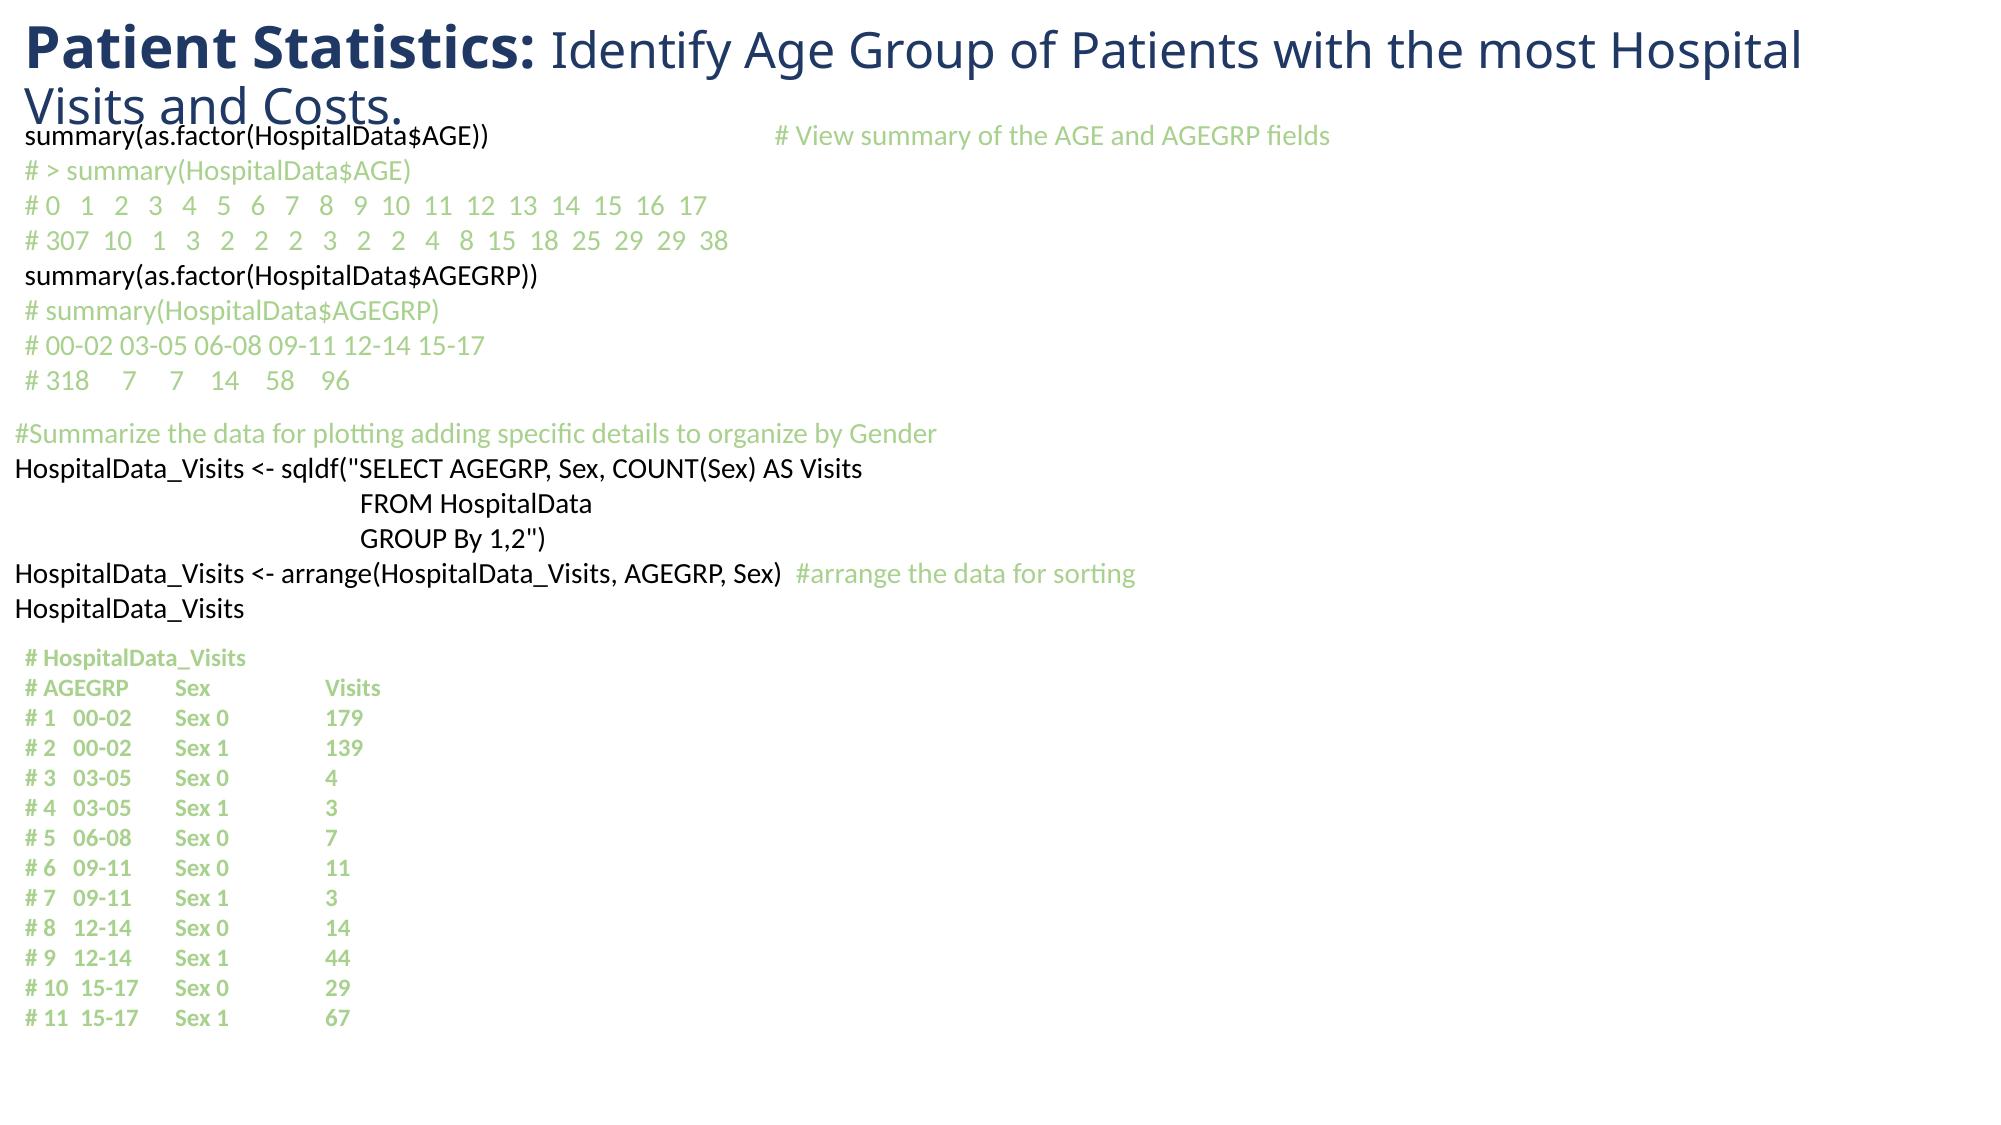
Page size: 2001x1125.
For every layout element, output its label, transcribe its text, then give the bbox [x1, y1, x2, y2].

text_box #Summarize the data for plotting adding specific details to organize by Gender HospitalData_Visits <- sqldf("SELECT AGEGRP, Sex, COUNT(Sex) AS Visits FROM HospitalData GROUP By 1,2") HospitalData_Visits <- arrange(HospitalData_Visits, AGEGRP, Sex) #arrange the data for sorting HospitalData_Visits [0, 407, 1266, 632]
title Patient Statistics: Identify Age Group of Patients with the most Hospital Visits and Costs. [9, 22, 1894, 131]
text_box # HospitalData_Visits # AGEGRP Sex Visits # 1 00-02 Sex 0 179 # 2 00-02 Sex 1 139 # 3 03-05 Sex 0 4 # 4 03-05 Sex 1 3 # 5 06-08 Sex 0 7 # 6 09-11 Sex 0 11 # 7 09-11 Sex 1 3 # 8 12-14 Sex 0 14 # 9 12-14 Sex 1 44 # 10 15-17 Sex 0 29 # 11 15-17 Sex 1 67 [10, 634, 397, 1039]
text_box summary(as.factor(HospitalData$AGE)) # View summary of the AGE and AGEGRP fields # > summary(HospitalData$AGE) # 0 1 2 3 4 5 6 7 8 9 10 11 12 13 14 15 16 17 # 307 10 1 3 2 2 2 3 2 2 4 8 15 18 25 29 29 38 summary(as.factor(HospitalData$AGEGRP)) # summary(HospitalData$AGEGRP) # 00-02 03-05 06-08 09-11 12-14 15-17 # 318 7 7 14 58 96 [9, 109, 1795, 404]
